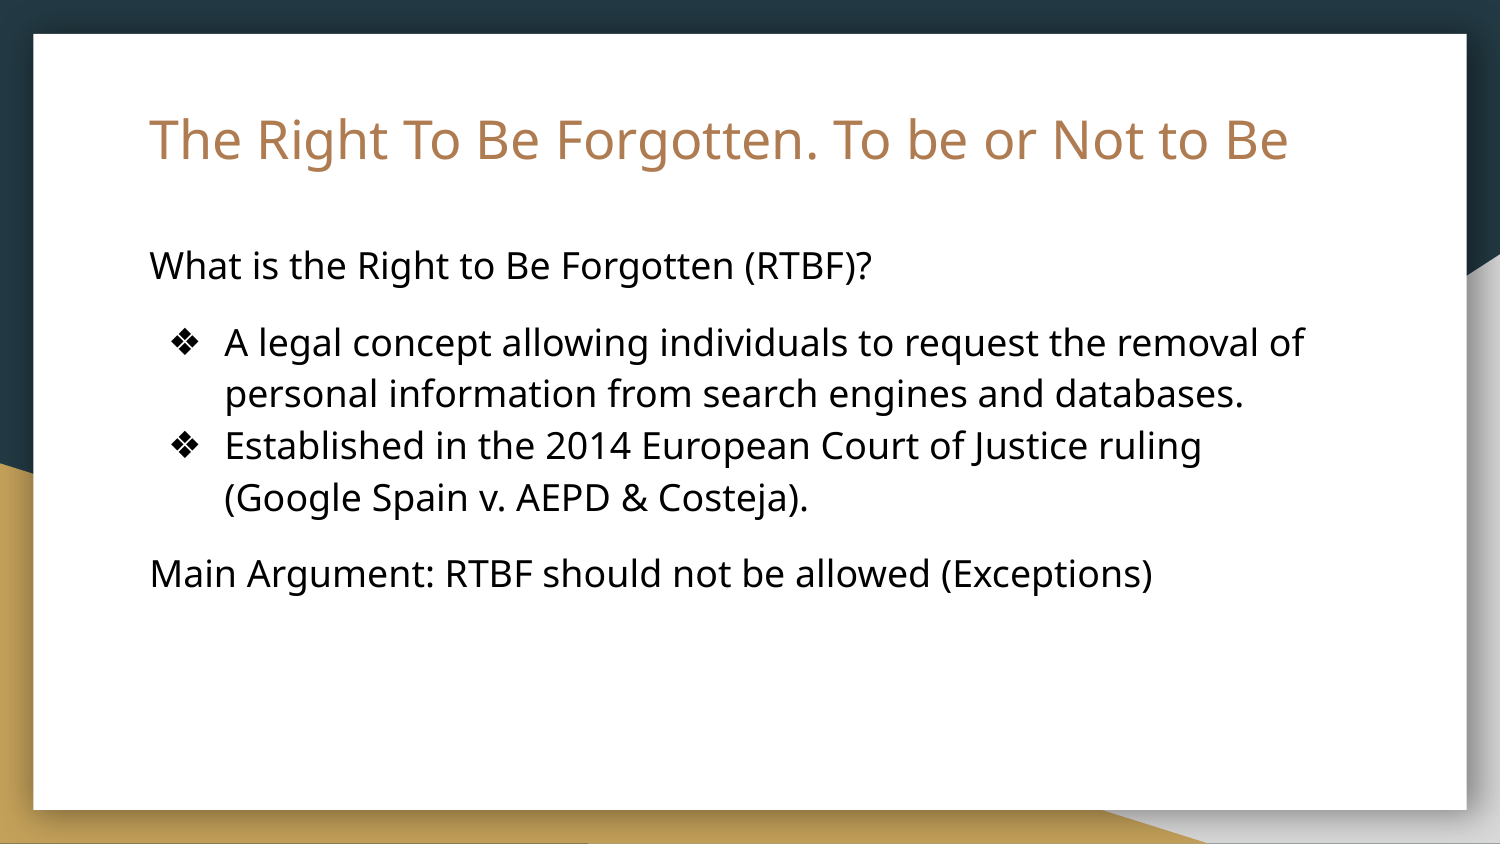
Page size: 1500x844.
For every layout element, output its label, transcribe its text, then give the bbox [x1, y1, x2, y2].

list What is the Right to Be Forgotten (RTBF)? A legal concept allowing individuals to request the removal of personal information from search engines and databases. Established in the 2014 European Court of Justice ruling (Google Spain v. AEPD & Costeja). Main Argument: RTBF should not be allowed (Exceptions) [134, 220, 1366, 702]
title The Right To Be Forgotten. To be or Not to Be [134, 86, 1366, 220]
